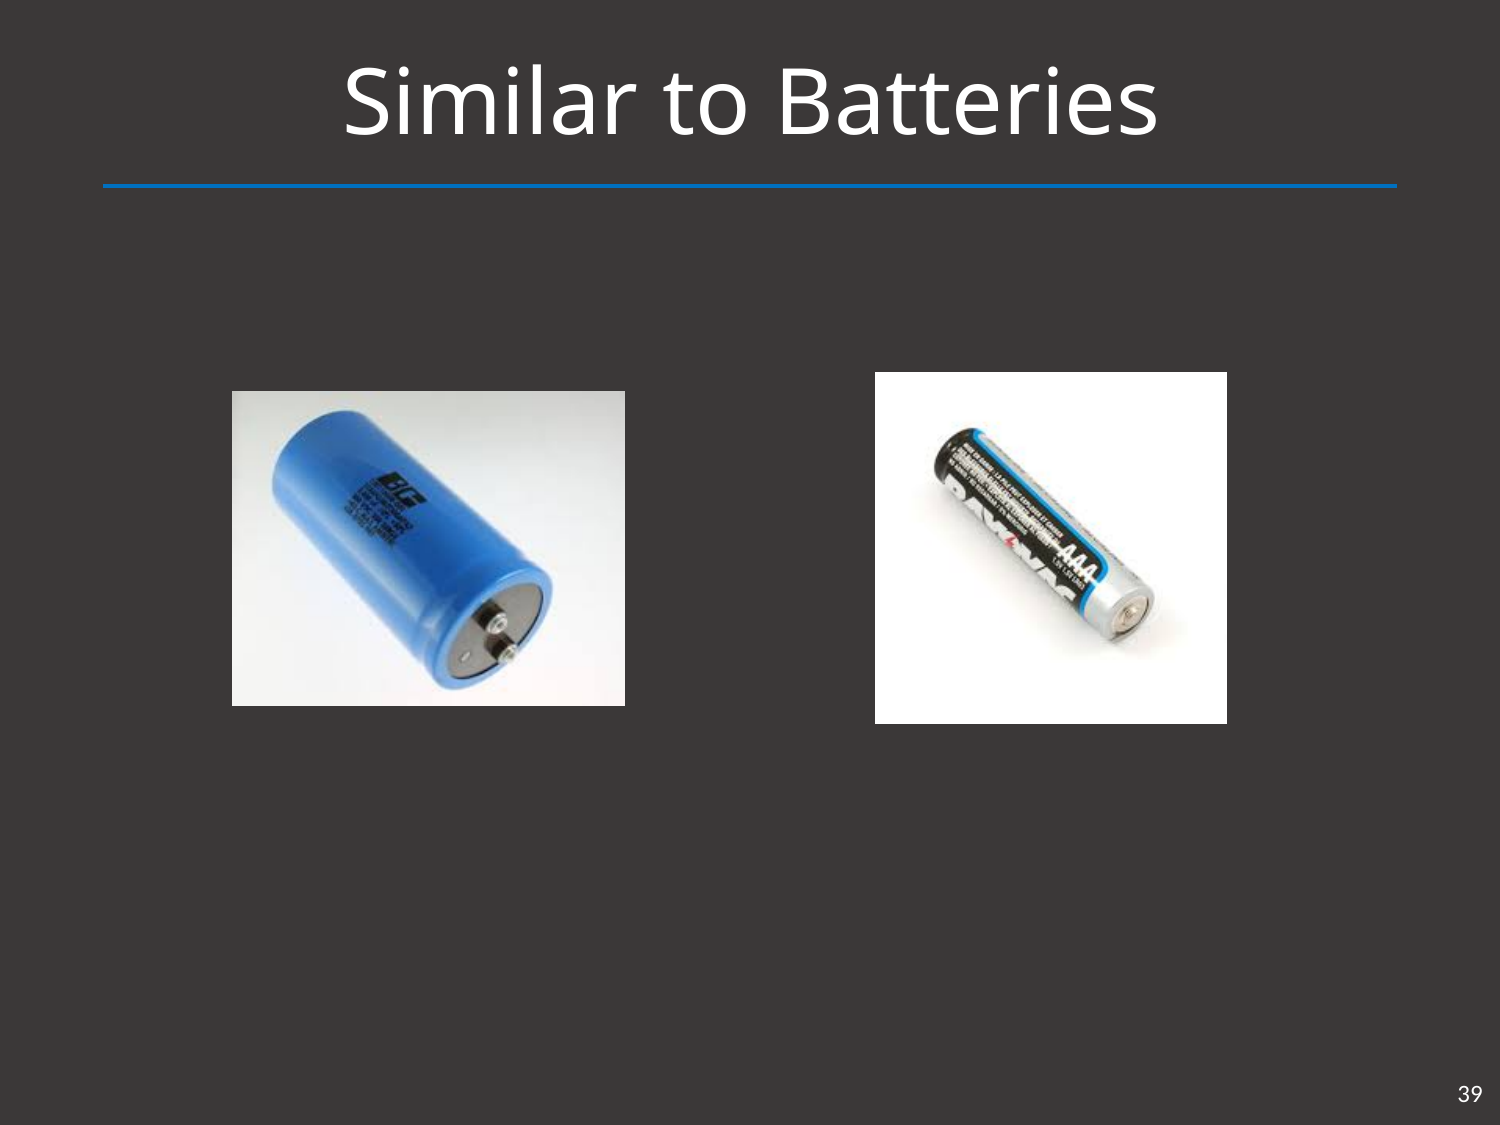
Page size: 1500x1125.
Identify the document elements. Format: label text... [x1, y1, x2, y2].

picture [875, 372, 1227, 725]
slide_number 39 [1160, 1062, 1498, 1123]
title Similar to Batteries [119, 23, 1385, 187]
picture [232, 391, 625, 706]
